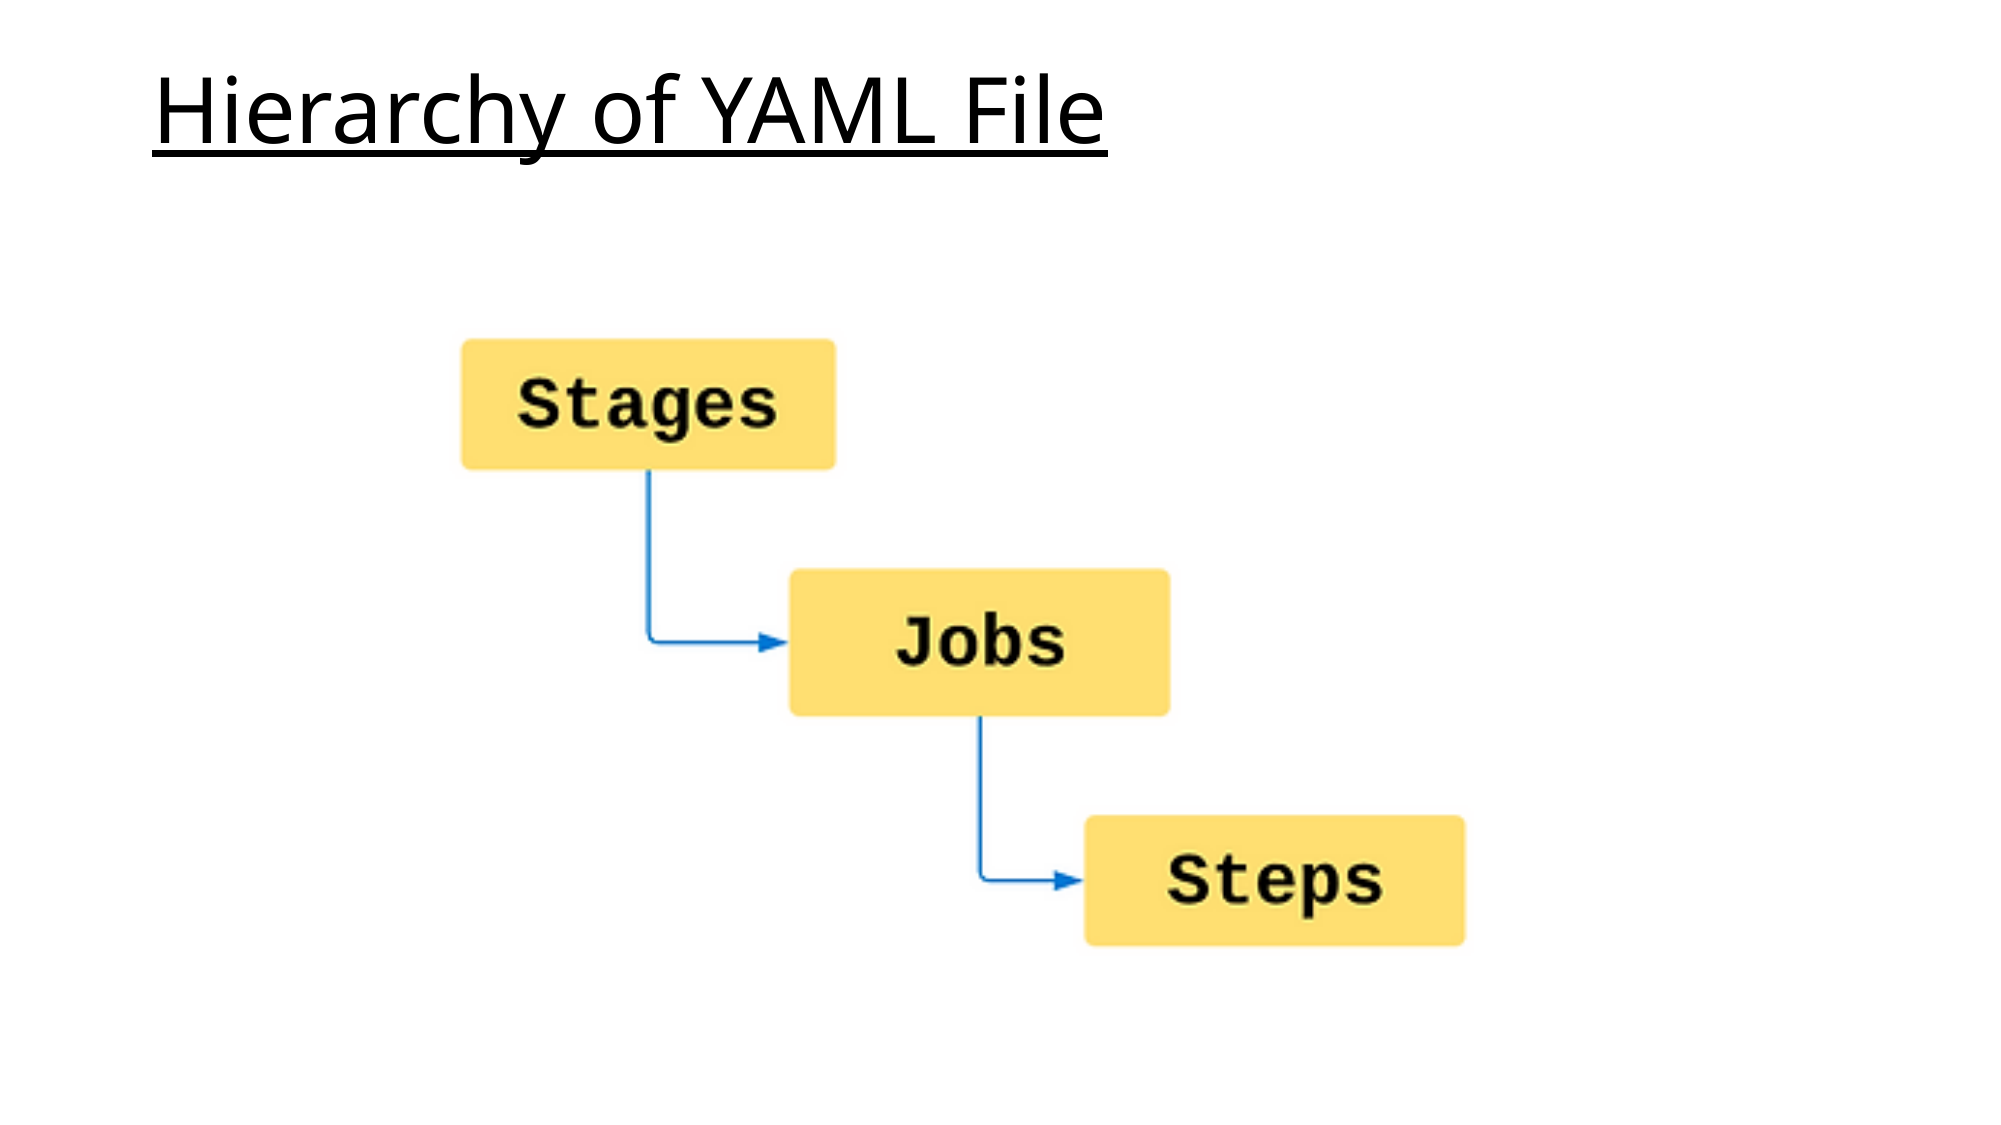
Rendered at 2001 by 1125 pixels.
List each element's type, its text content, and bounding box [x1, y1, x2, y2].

title Hierarchy of YAML File [137, 59, 1863, 278]
picture [446, 322, 1491, 967]
